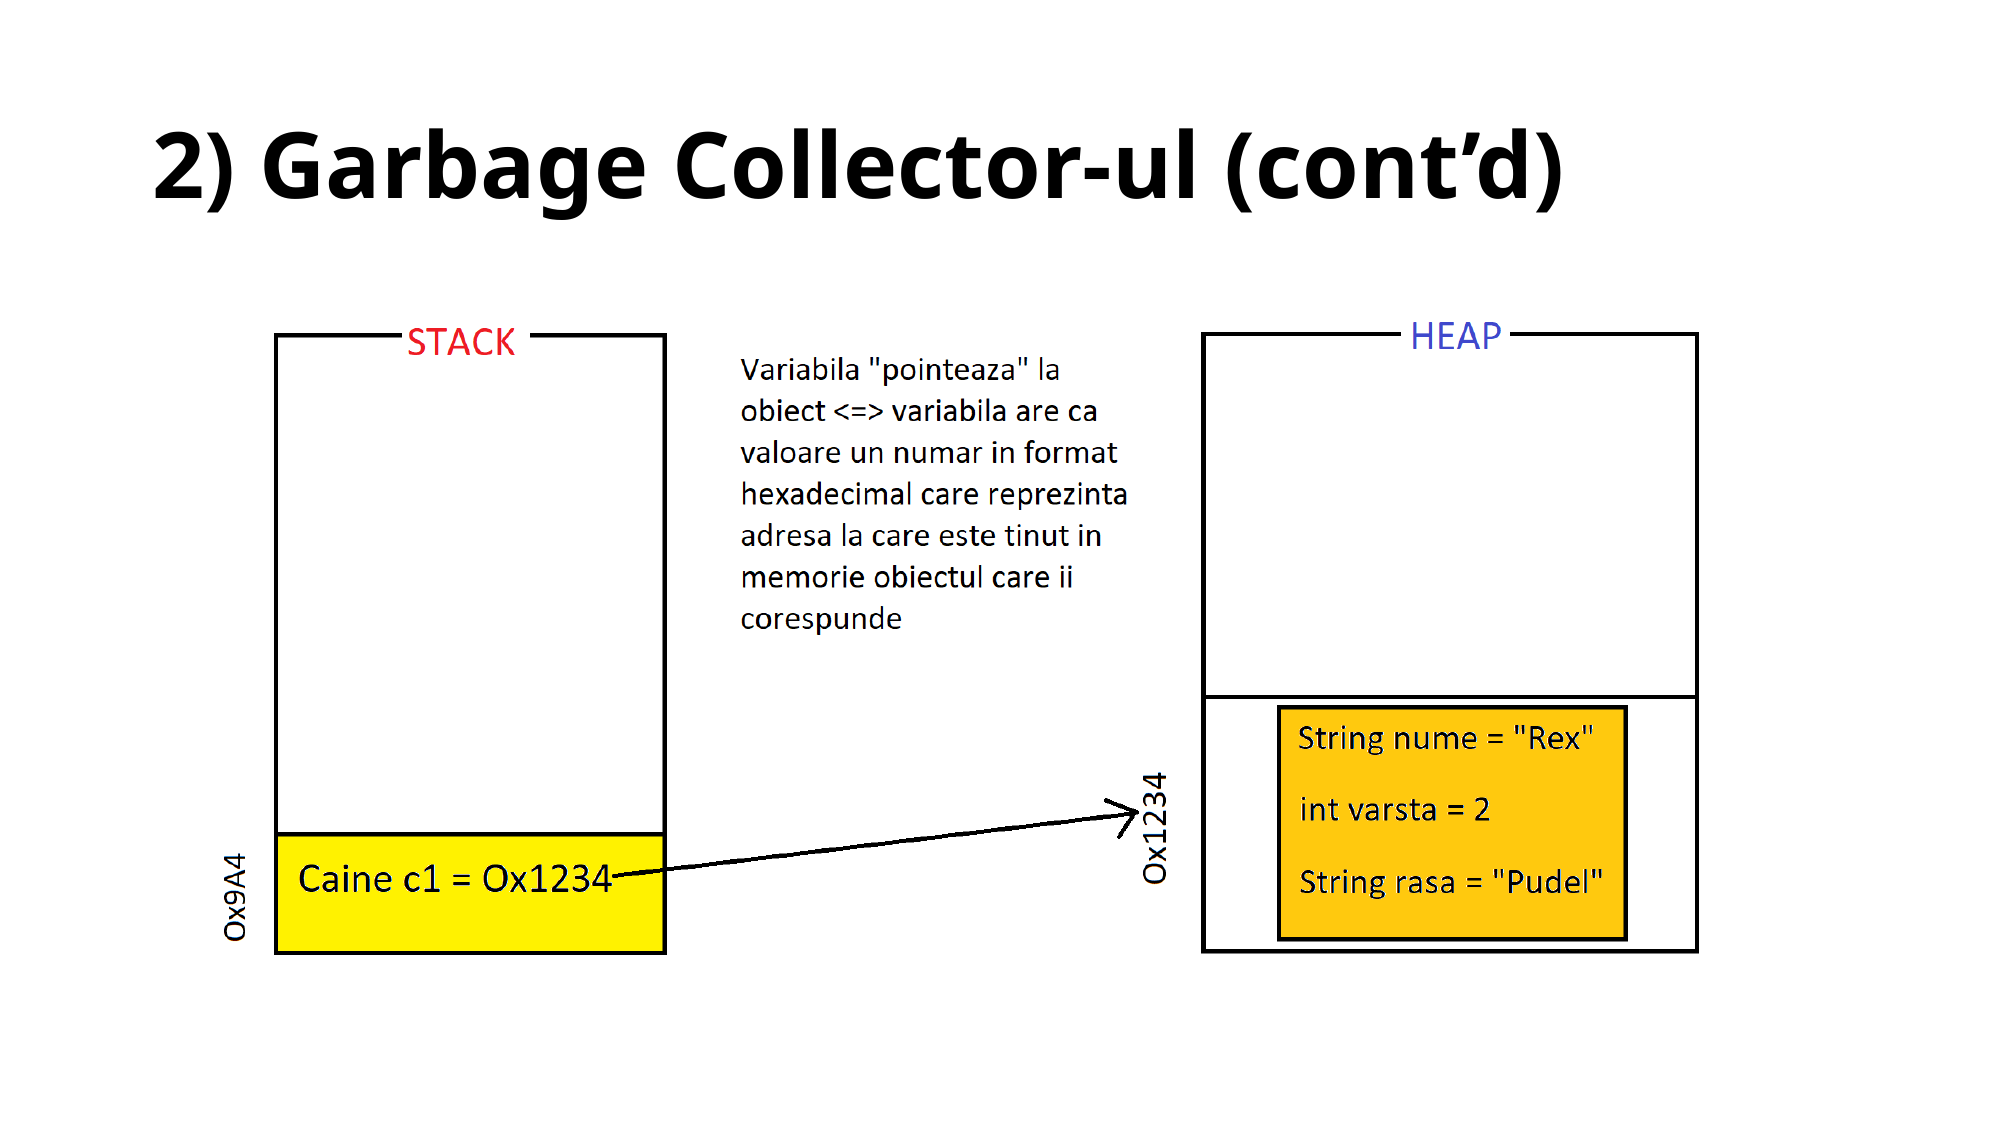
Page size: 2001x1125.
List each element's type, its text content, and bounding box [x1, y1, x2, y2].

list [195, 299, 1805, 1014]
title 2) Garbage Collector-ul (cont’d) [137, 59, 1863, 278]
